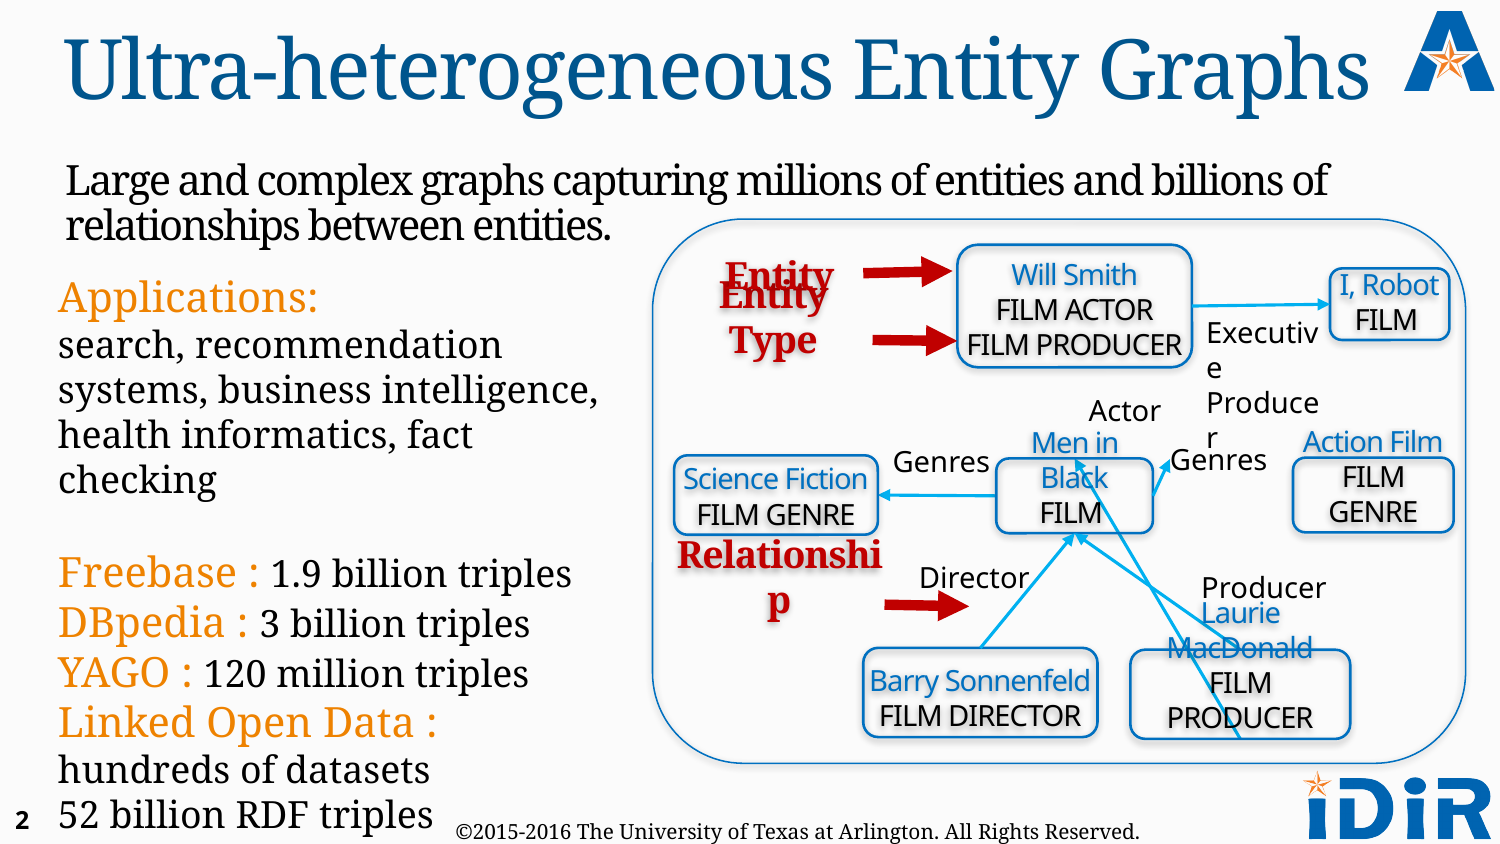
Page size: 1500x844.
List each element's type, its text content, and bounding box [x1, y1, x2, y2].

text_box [863, 270, 953, 274]
text_box [651, 218, 1467, 765]
text_box Barry Sonnenfeld FILM DIRECTOR [862, 647, 1099, 738]
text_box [1076, 532, 1241, 650]
slide_number 2 [0, 799, 350, 844]
text_box Science Fiction FILM GENRE [673, 454, 879, 536]
picture [1301, 769, 1495, 844]
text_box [1191, 303, 1331, 307]
text_box Action Film FILM GENRE [1292, 456, 1455, 534]
text_box Entity [704, 253, 855, 300]
text_box Producer [1246, 569, 1327, 605]
text_box Director [918, 558, 975, 594]
text_box Entity Type [673, 315, 874, 365]
list Large and complex graphs capturing millions of entities and billions of relationships between entities. [65, 159, 1331, 371]
text_box Laurie MacDonald FILM PRODUCER [1129, 648, 1352, 740]
text_box Relationship [673, 581, 886, 625]
title Ultra-heterogeneous Entity Graphs [63, 28, 1436, 119]
picture [1404, 11, 1495, 91]
text_box I, Robot FILM [1329, 267, 1451, 341]
text_box Men in Black FILM [995, 457, 1154, 531]
text_box Actor [1088, 392, 1187, 428]
text_box Genres [1169, 441, 1268, 477]
text_box Genres [892, 443, 991, 479]
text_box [980, 532, 1075, 649]
text_box Applications: search, recommendation systems, business intelligence, health informatics, fact checking Freebase : 1.9 billion triples DBpedia : 3 billion triples YAGO : 120 million triples Linked Open Data : hundreds of datasets 52 billion RDF triples [57, 271, 640, 844]
text_box Will Smith FILM ACTOR FILM PRODUCER [956, 243, 1193, 369]
text_box Executive Producer [1206, 314, 1330, 454]
